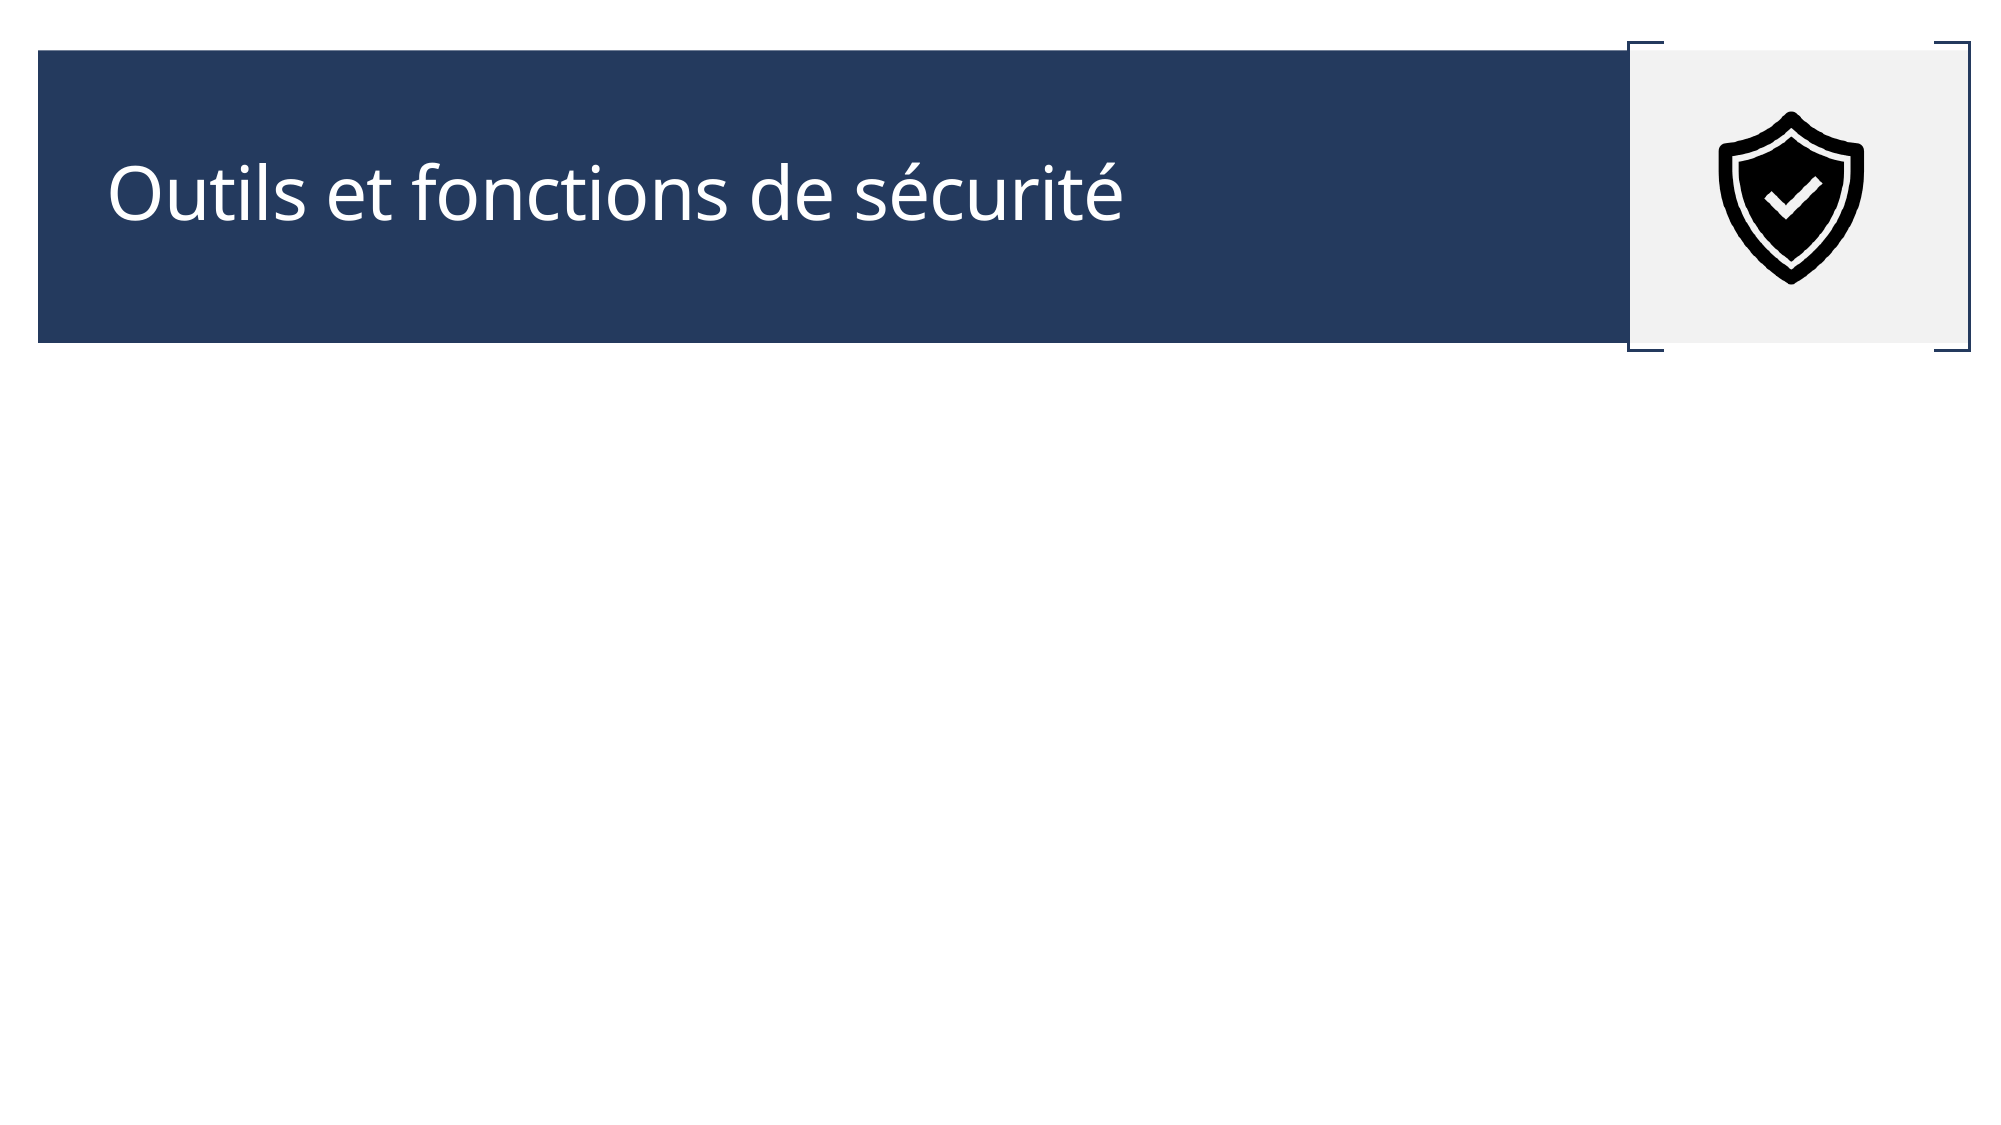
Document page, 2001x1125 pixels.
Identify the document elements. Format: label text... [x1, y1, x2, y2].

title Outils et fonctions de sécurité [106, 50, 1615, 343]
picture [1688, 93, 1894, 300]
